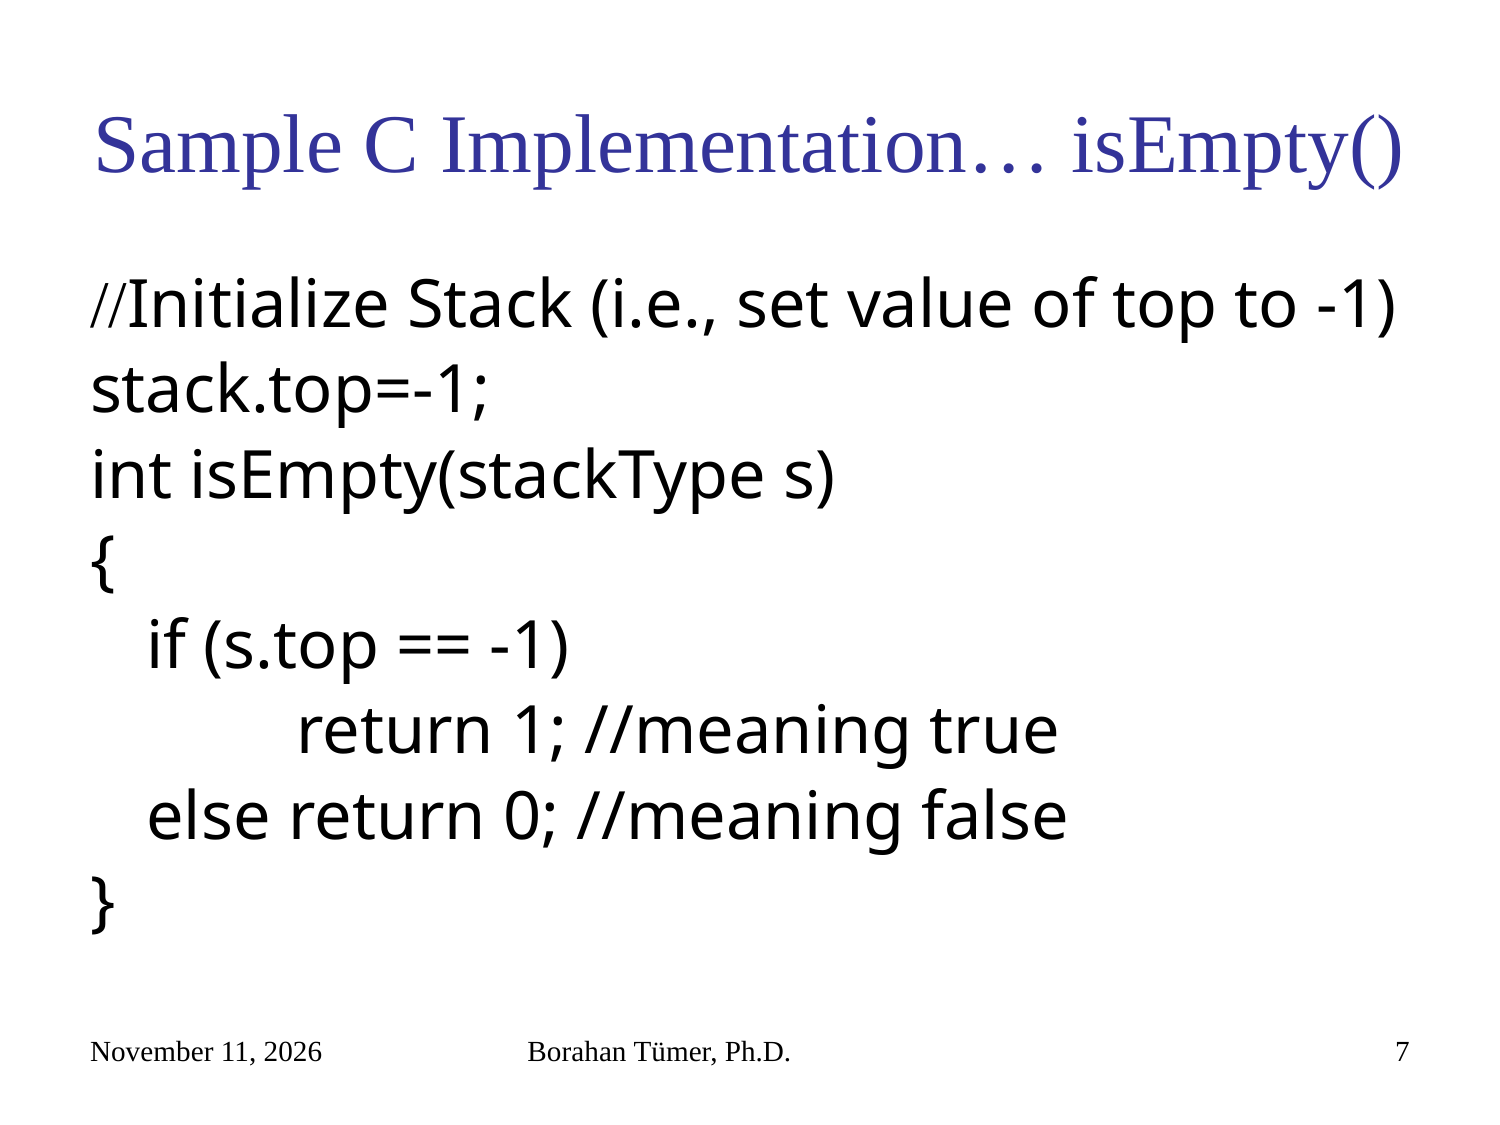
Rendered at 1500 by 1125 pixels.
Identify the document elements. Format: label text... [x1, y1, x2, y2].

slide_number 7 [1074, 1024, 1425, 1103]
list //Initialize Stack (i.e., set value of top to -1) stack.top=-1; int isEmpty(stackType s) { if (s.top == -1) return 1; //meaning true else return 0; //meaning false } [75, 262, 1425, 1005]
footer Borahan Tümer, Ph.D. [512, 1024, 988, 1103]
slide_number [75, 1024, 425, 1103]
title Sample C Implementation… isEmpty() [75, 45, 1425, 233]
